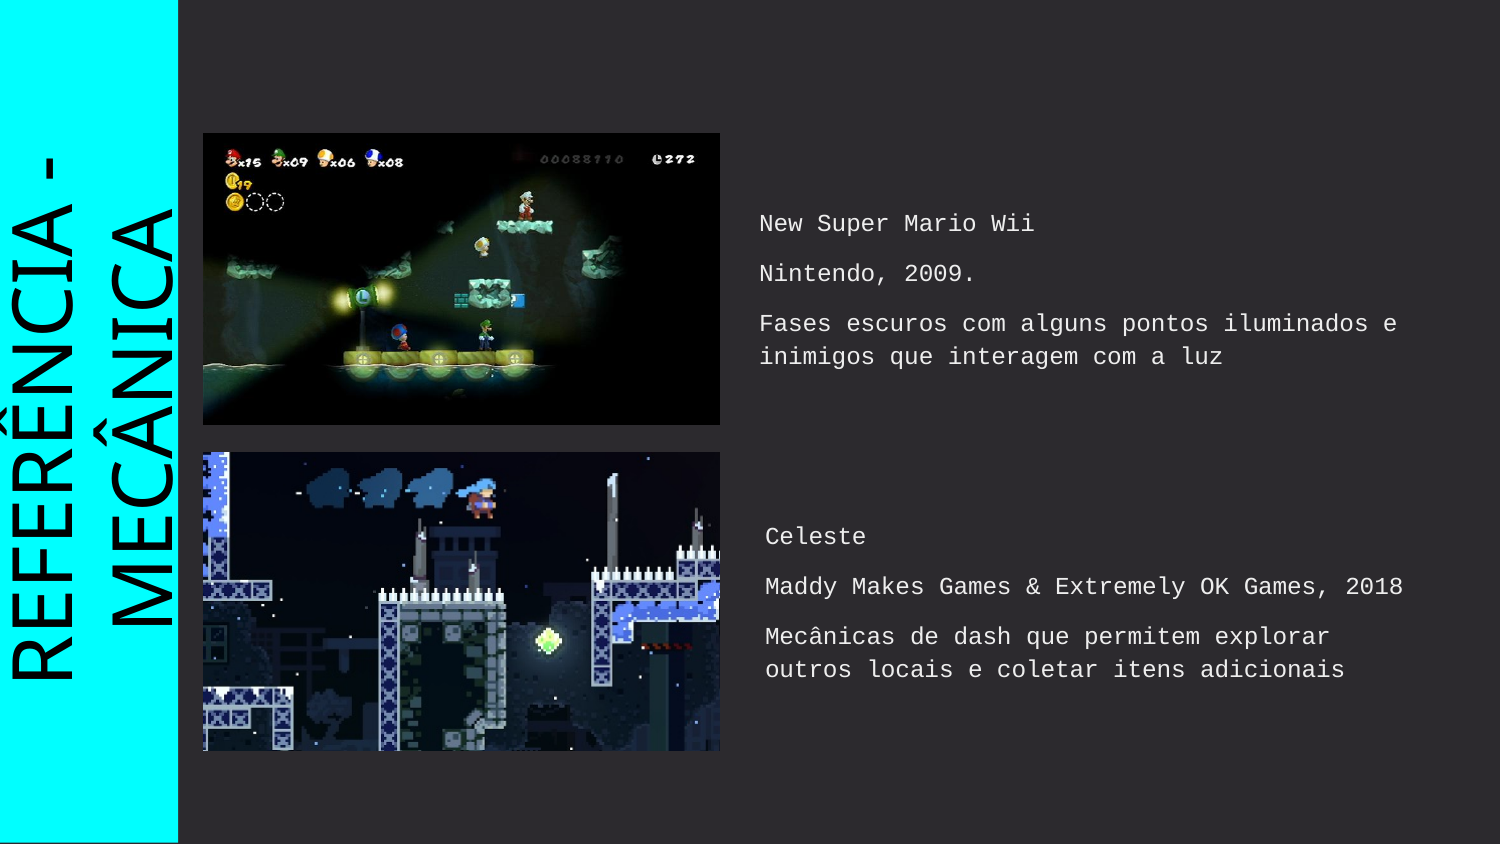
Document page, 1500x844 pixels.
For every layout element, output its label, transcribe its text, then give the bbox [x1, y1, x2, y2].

list New Super Mario Wii Nintendo, 2009. Fases escuros com alguns pontos iluminados e inimigos que interagem com a luz [744, 187, 1420, 388]
picture [203, 451, 720, 751]
picture [203, 132, 720, 425]
text_box REFERÊNCIA - MECÂNICA [0, 0, 179, 843]
list Celeste Maddy Makes Games & Extremely OK Games, 2018 Mecânicas de dash que permitem explorar outros locais e coletar itens adicionais [750, 501, 1426, 702]
